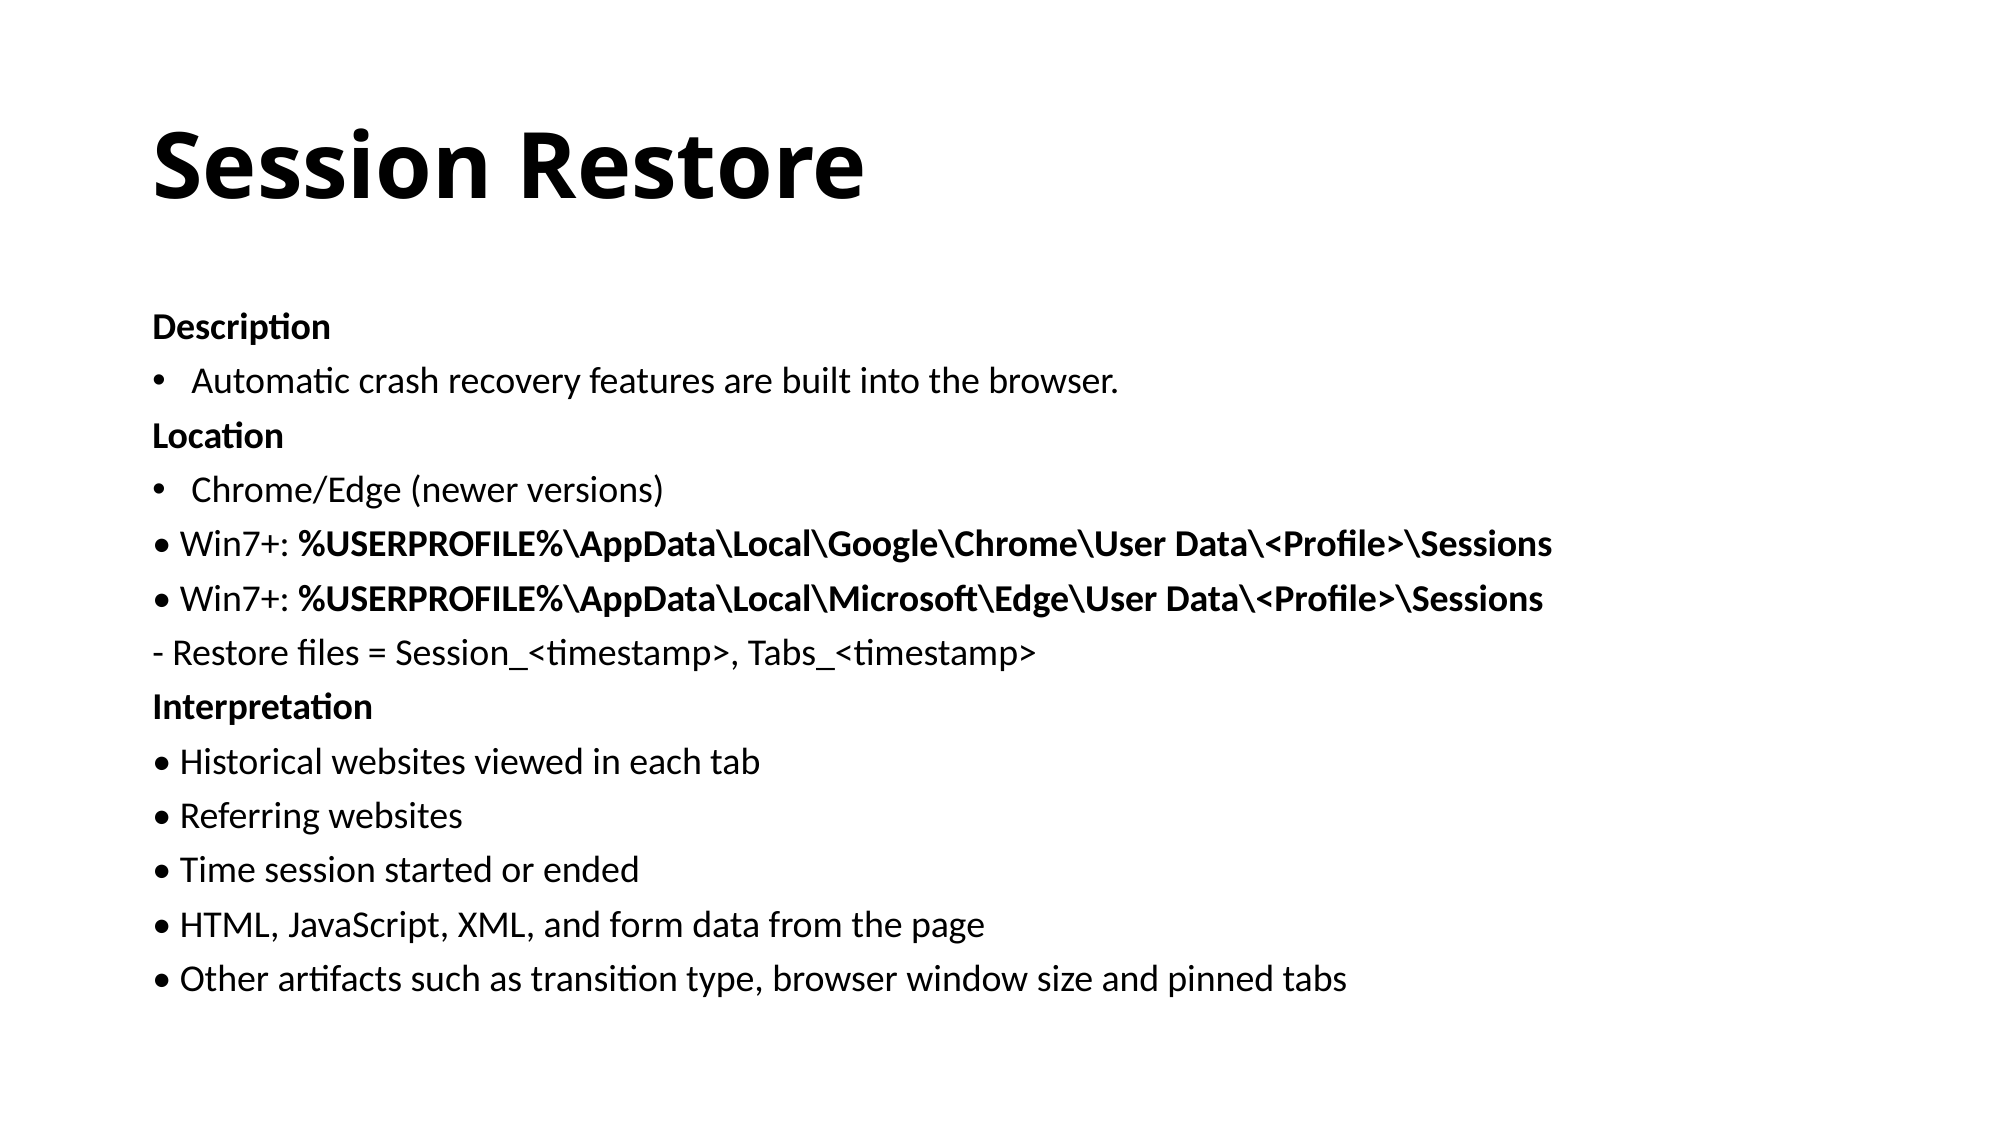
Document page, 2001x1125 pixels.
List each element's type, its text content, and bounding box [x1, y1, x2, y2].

list Description Automatic crash recovery features are built into the browser. Location Chrome/Edge (newer versions) • Win7+: %USERPROFILE%\AppData\Local\Google\Chrome\User Data\<Profile>\Sessions • Win7+: %USERPROFILE%\AppData\Local\Microsoft\Edge\User Data\<Profile>\Sessions - Restore files = Session_<timestamp>, Tabs_<timestamp> Interpretation • Historical websites viewed in each tab • Referring websites • Time session started or ended • HTML, JavaScript, XML, and form data from the page • Other artifacts such as transition type, browser window size and pinned tabs [137, 299, 1863, 1014]
title Session Restore [137, 59, 1863, 278]
